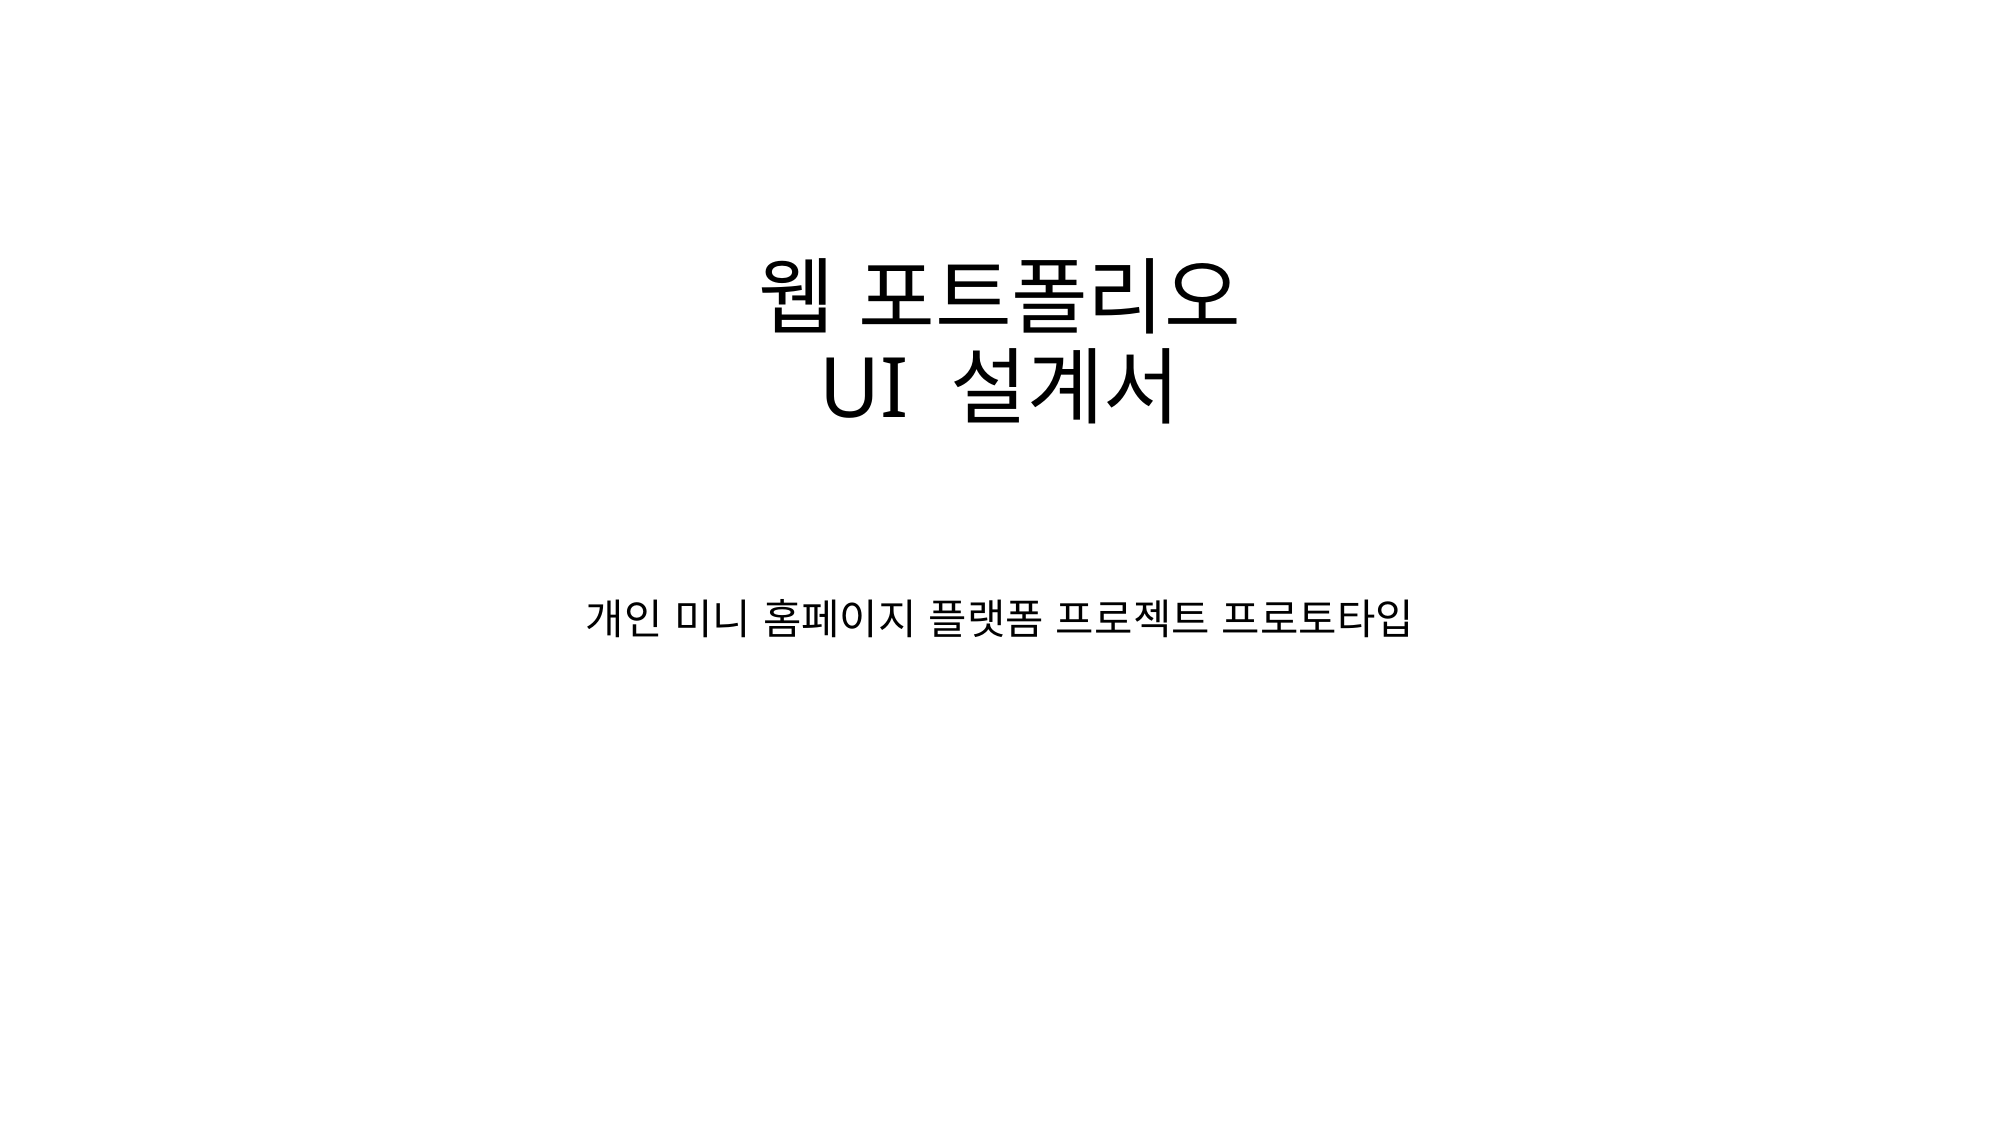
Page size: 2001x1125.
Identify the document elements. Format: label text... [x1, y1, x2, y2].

subtitle 개인 미니 홈페이지 플랫폼 프로젝트 프로토타입 [249, 590, 1750, 863]
title 웹 포트폴리오 UI 설계서 [249, 218, 1750, 444]
